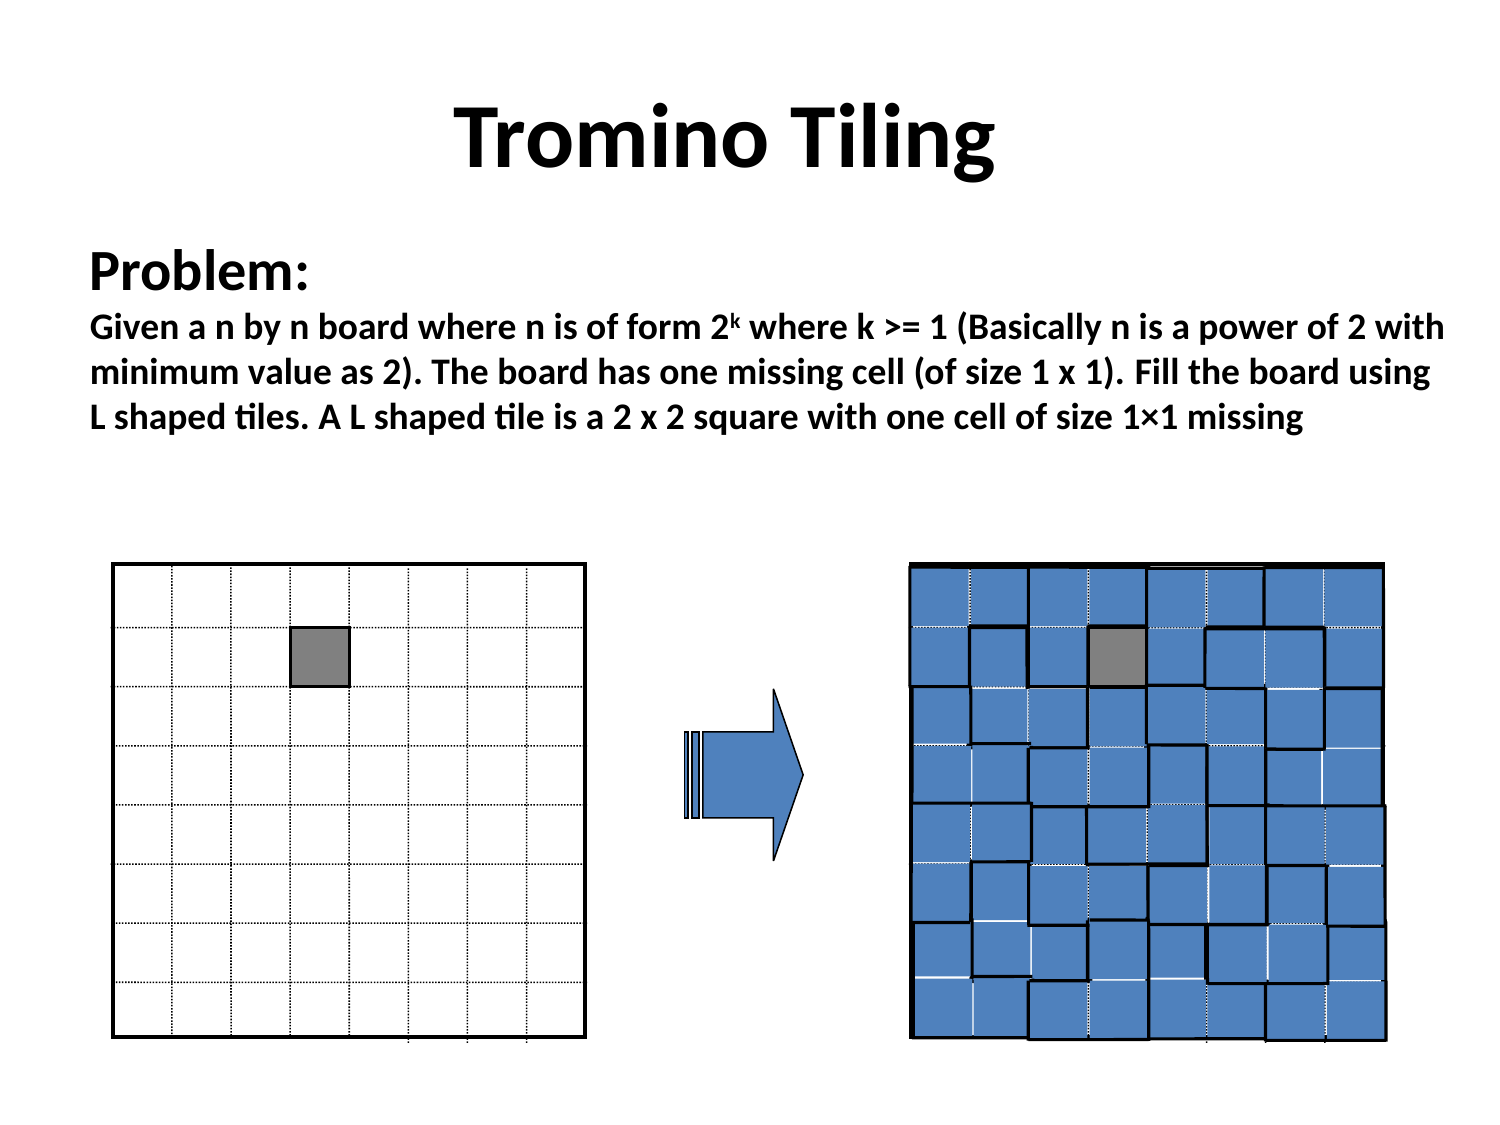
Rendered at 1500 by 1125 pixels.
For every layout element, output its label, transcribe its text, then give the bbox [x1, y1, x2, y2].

text_box Problem: Given a n by n board where n is of form 2k where k >= 1 (Basically n is a power of 2 with minimum value as 2). The board has one missing cell (of size 1 x 1). Fill the board using L shaped tiles. A L shaped tile is a 2 x 2 square with one cell of size 1×1 missing [75, 224, 1463, 580]
title Tromino Tiling [87, 37, 1363, 224]
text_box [684, 562, 1388, 1044]
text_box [110, 562, 588, 1044]
